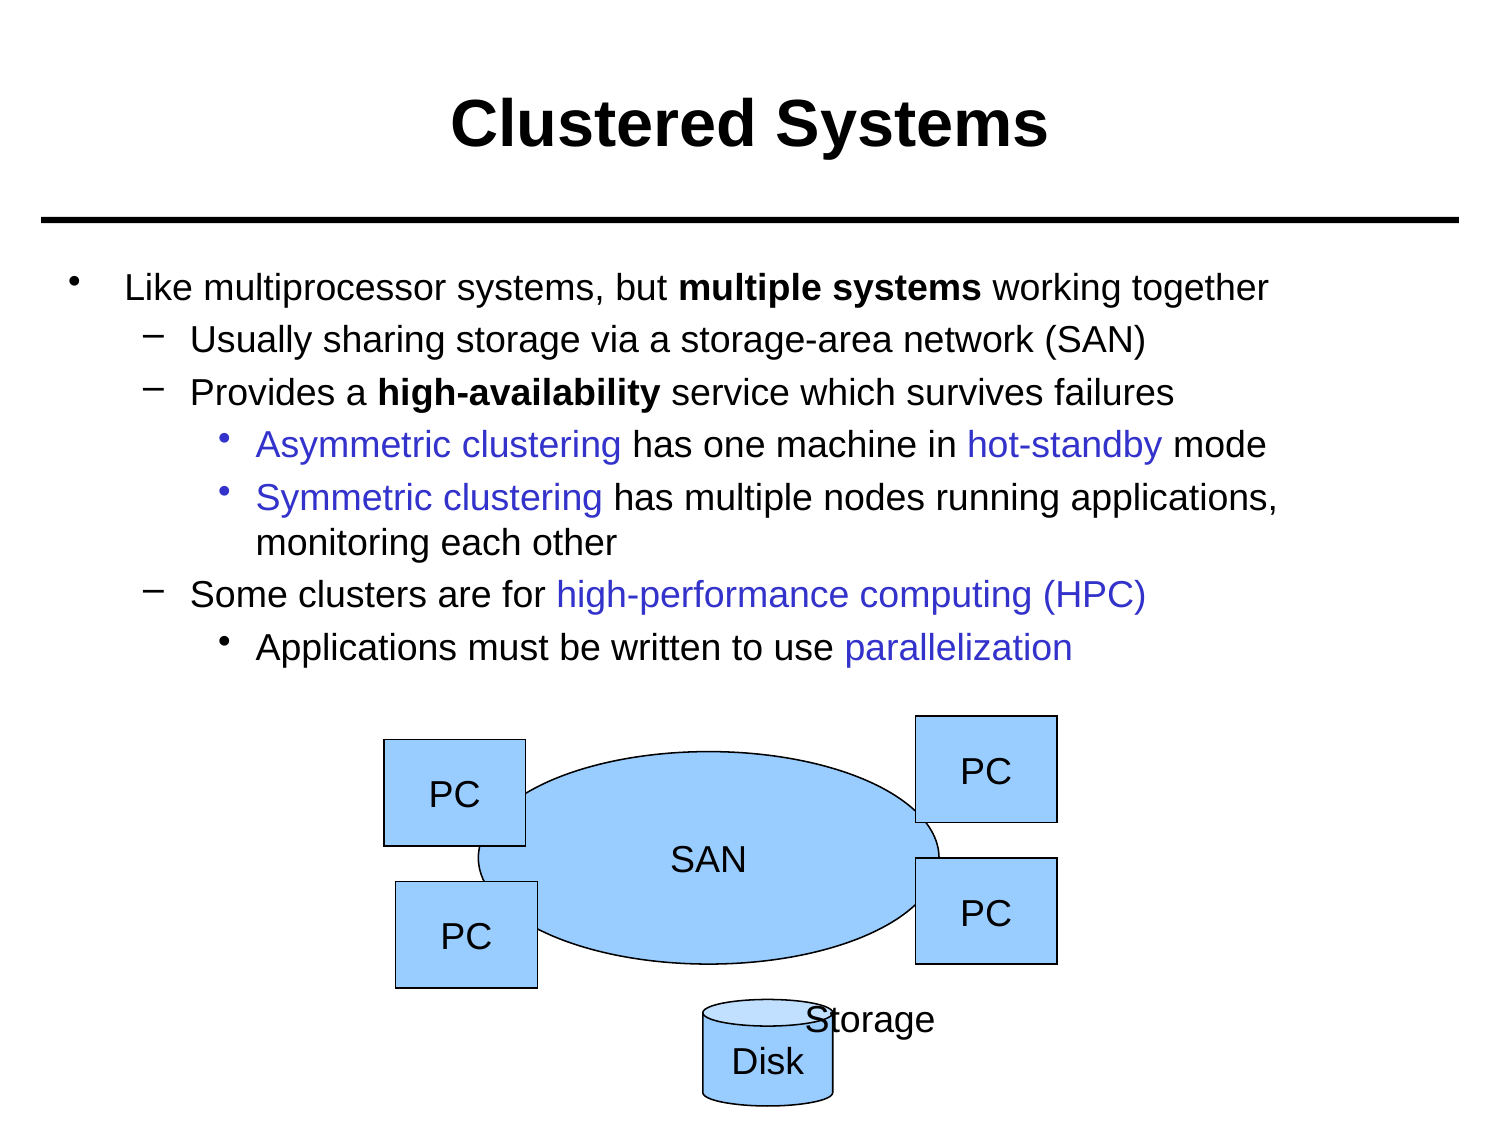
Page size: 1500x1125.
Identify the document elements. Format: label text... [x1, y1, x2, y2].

text_box PC [395, 881, 538, 988]
text_box Storage [789, 987, 951, 1049]
text_box PC [915, 716, 1058, 823]
title Clustered Systems [53, 26, 1447, 214]
text_box Disk [702, 999, 833, 1106]
text_box PC [383, 739, 526, 846]
list Like multiprocessor systems, but multiple systems working together Usually sharing storage via a storage-area network (SAN) Provides a high-availability service which survives failures Asymmetric clustering has one machine in hot-standby mode Symmetric clustering has multiple nodes running applications, monitoring each other Some clusters are for high-performance computing (HPC) Applications must be written to use parallelization [53, 255, 1447, 1024]
text_box PC [915, 857, 1058, 965]
text_box SAN [478, 751, 940, 965]
